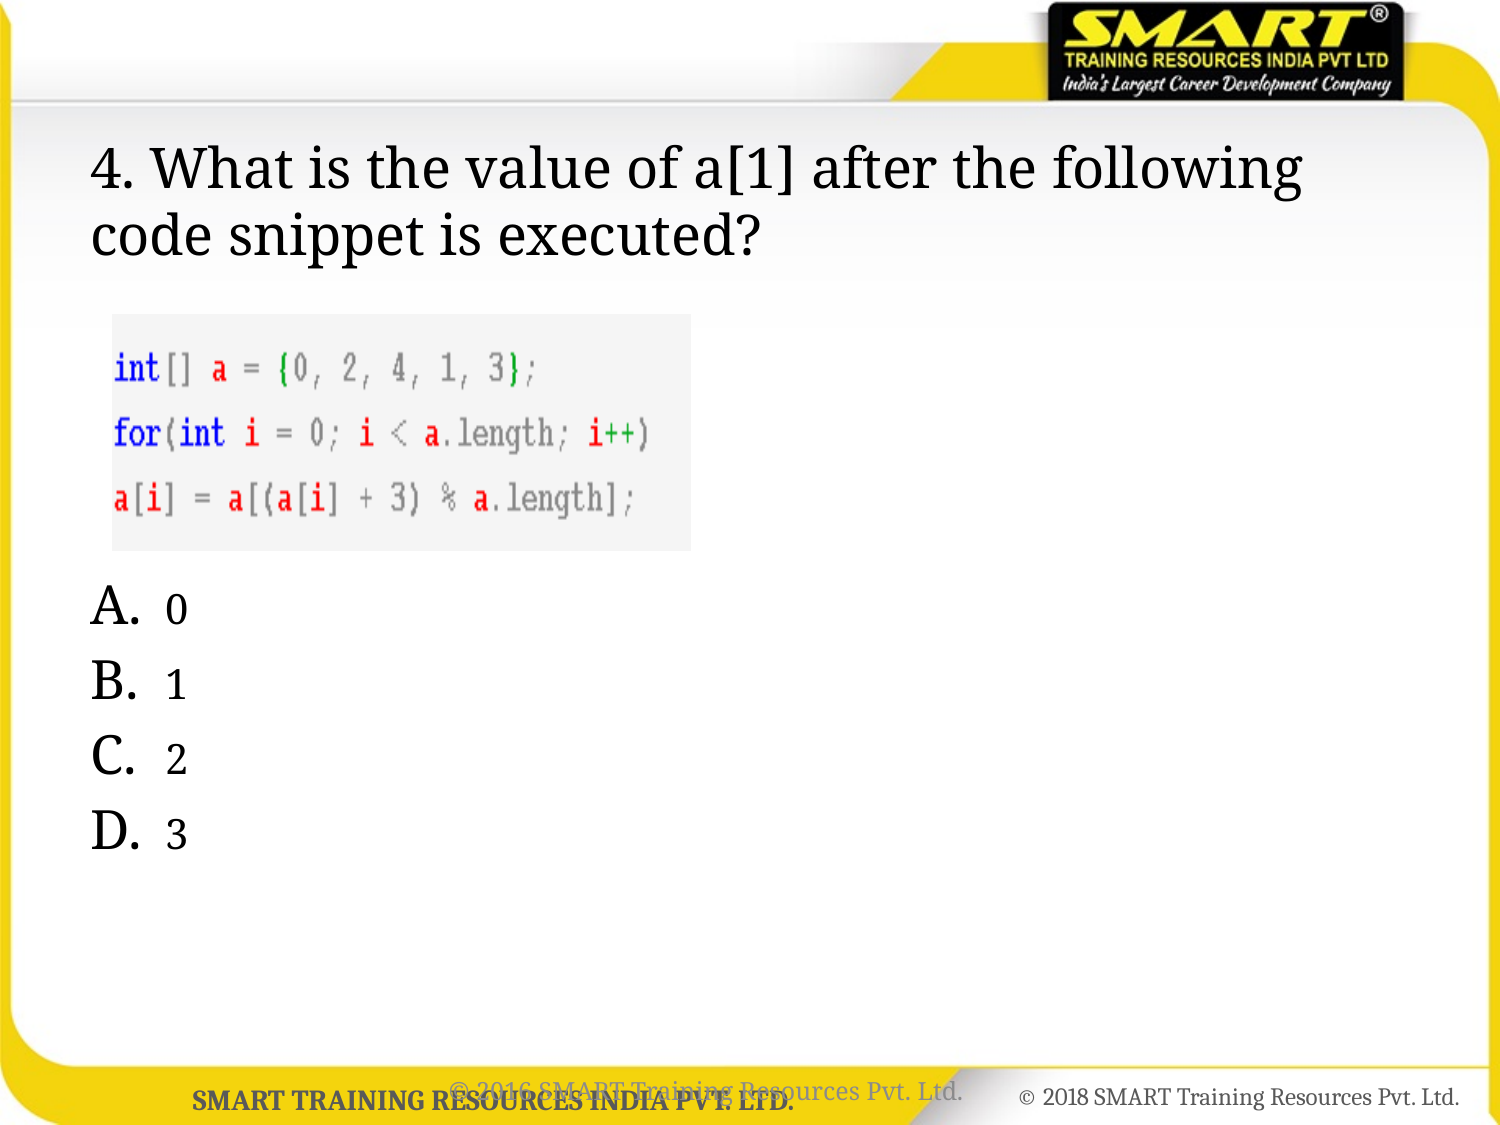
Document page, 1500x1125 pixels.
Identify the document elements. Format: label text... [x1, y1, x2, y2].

title 4. What is the value of a[1] after the following code snippet is executed? [75, 125, 1425, 275]
picture [0, 0, 1500, 1125]
footer © 2016 SMART Training Resources Pvt. Ltd. [112, 1062, 1300, 1123]
list 0 1 2 3 [75, 275, 1425, 980]
